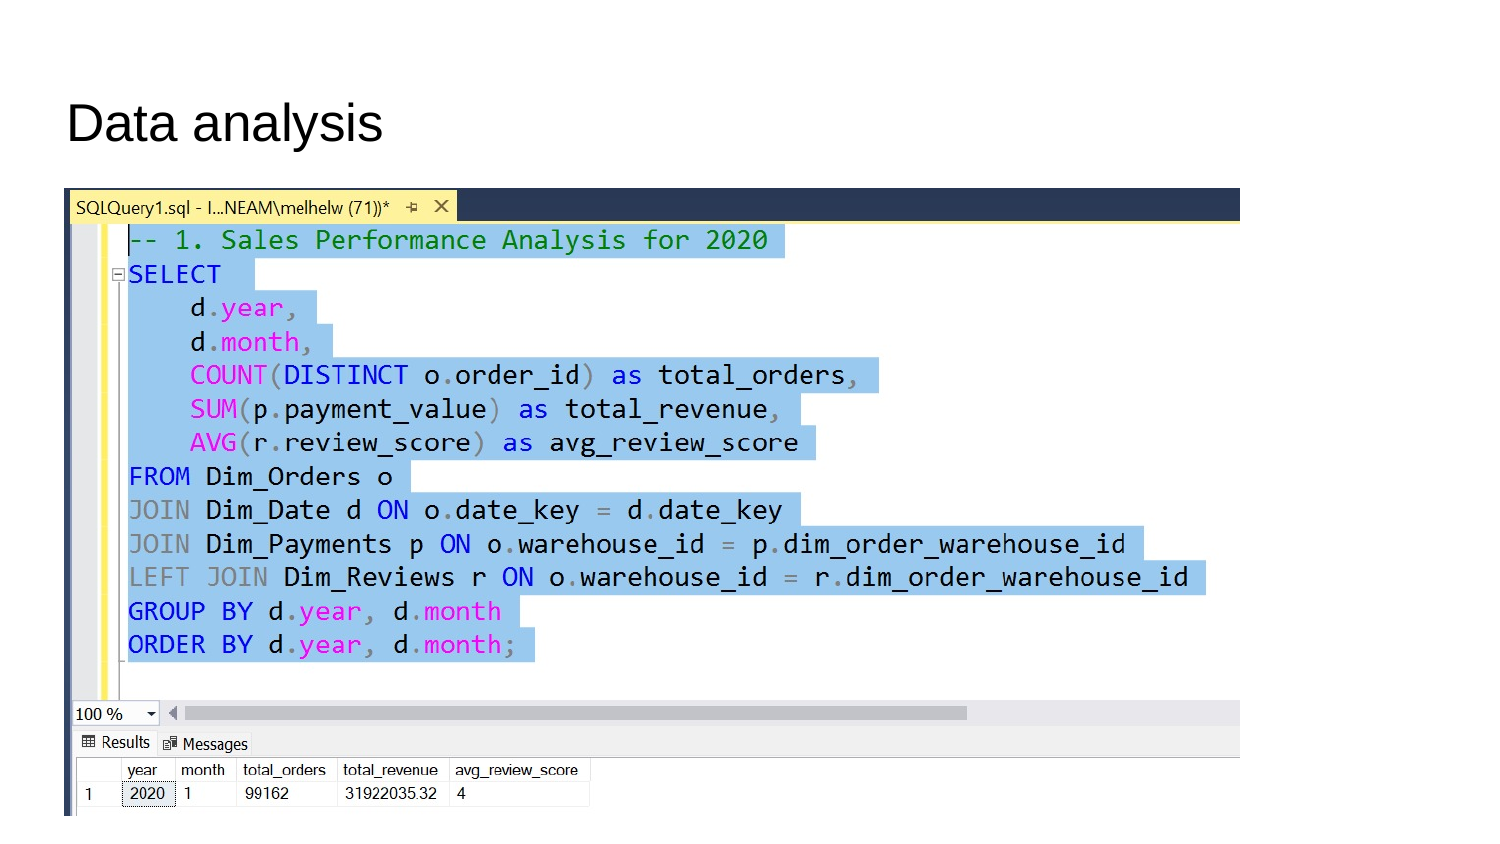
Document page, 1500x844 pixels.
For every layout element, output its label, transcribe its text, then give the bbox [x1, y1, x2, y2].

picture [63, 188, 1241, 816]
title Data analysis [51, 72, 1449, 167]
